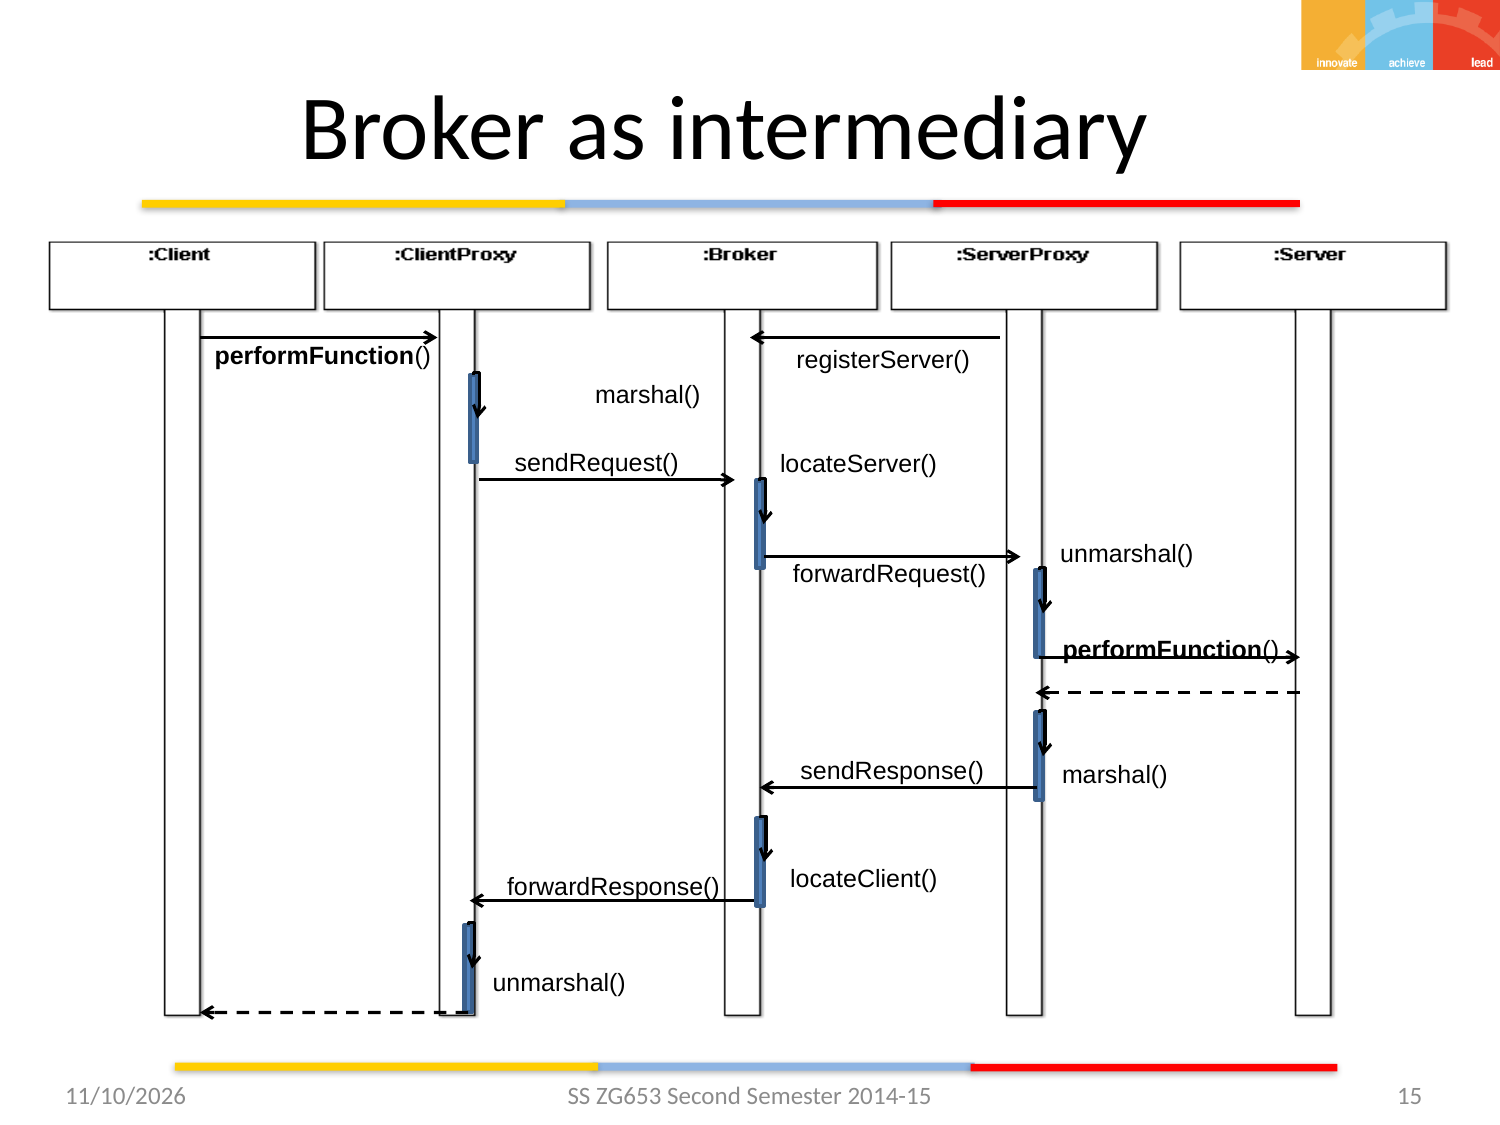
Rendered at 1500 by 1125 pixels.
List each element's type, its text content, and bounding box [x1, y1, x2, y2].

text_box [469, 374, 478, 463]
title Broker as intermediary [49, 45, 1401, 201]
slide_number 15 [1087, 1065, 1438, 1125]
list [40, 228, 1500, 1054]
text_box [1035, 712, 1044, 801]
footer SS ZG653 Second Semester 2014-15 [512, 1065, 988, 1125]
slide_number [50, 1065, 400, 1125]
picture [1301, 0, 1500, 70]
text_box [755, 480, 764, 569]
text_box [756, 818, 765, 907]
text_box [464, 924, 473, 1013]
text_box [1035, 569, 1044, 658]
